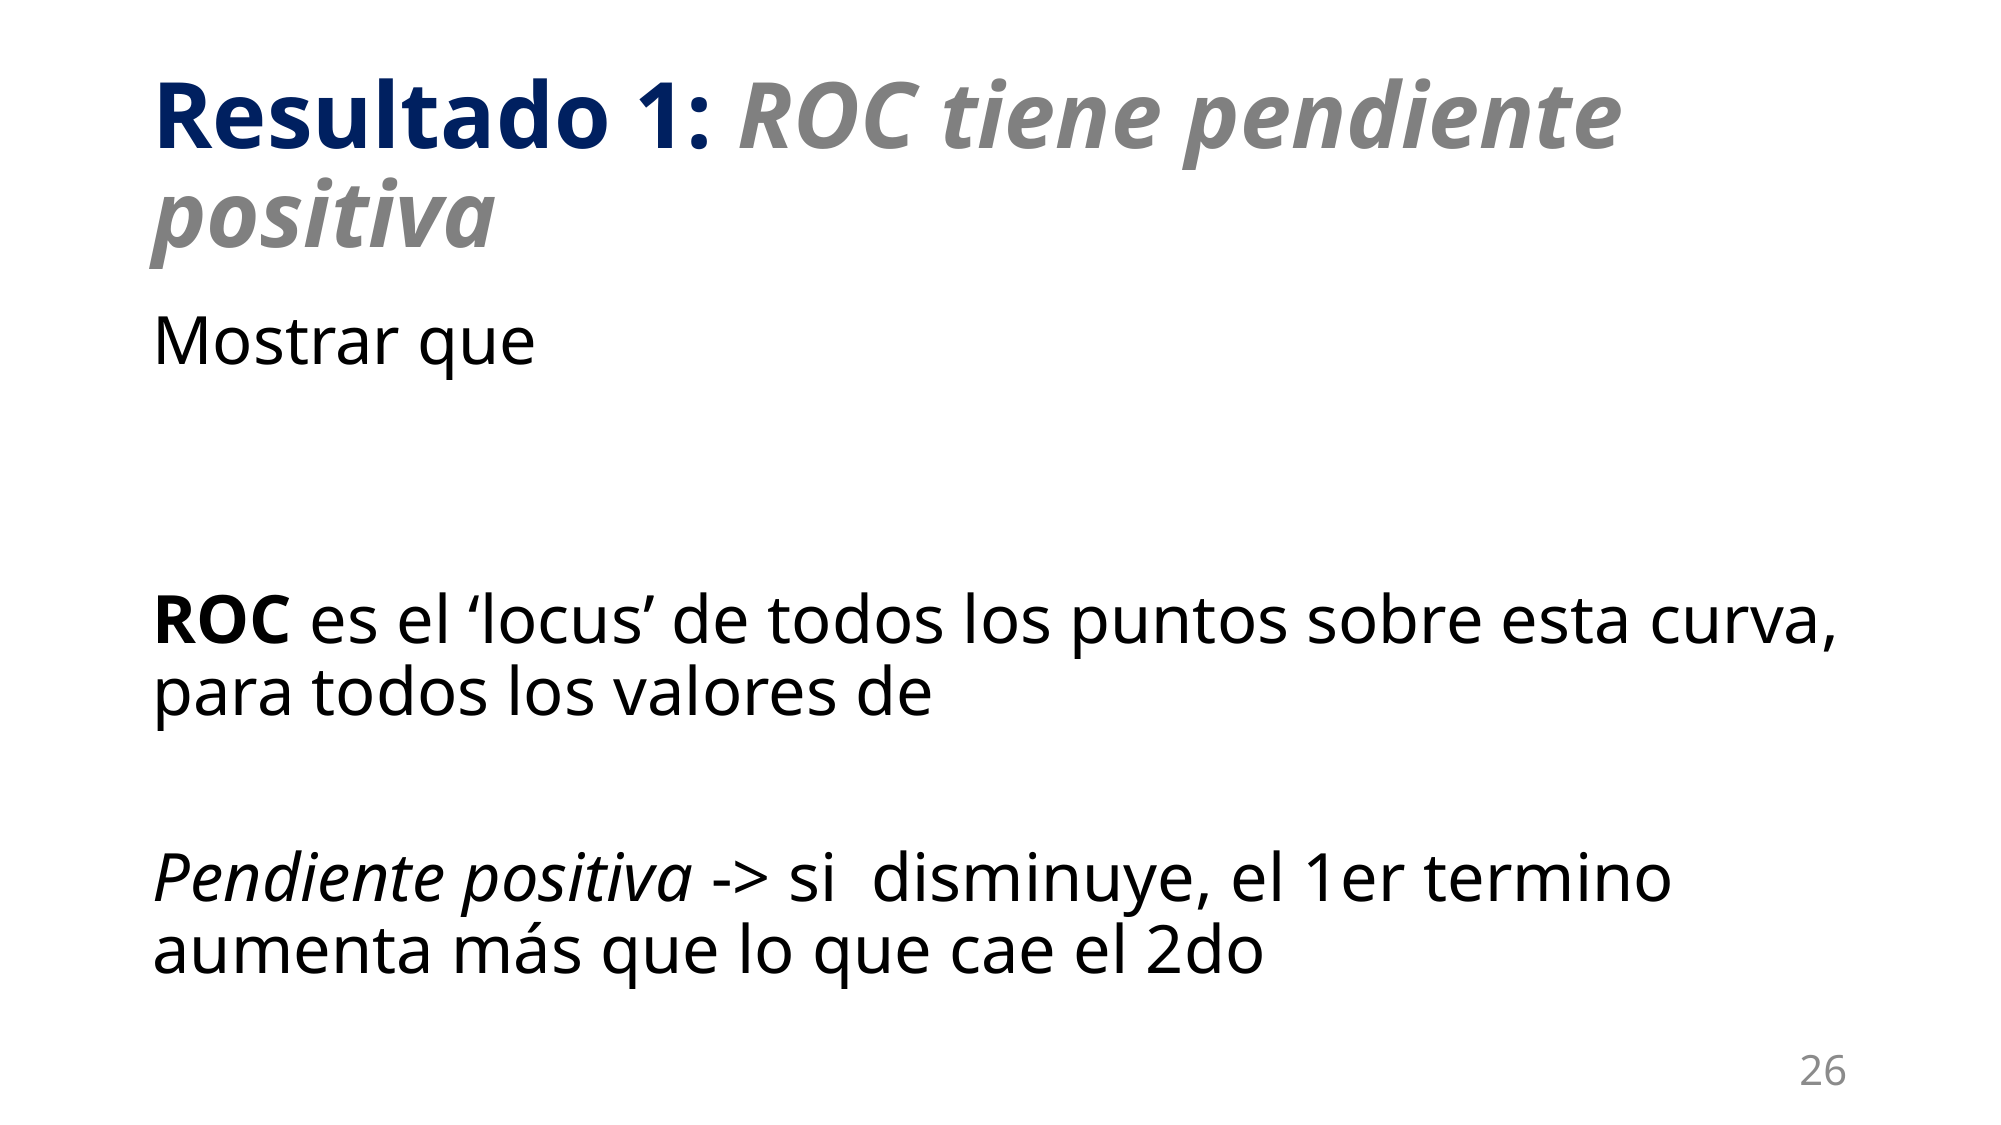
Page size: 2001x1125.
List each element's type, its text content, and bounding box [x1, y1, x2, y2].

title Resultado 1: ROC tiene pendiente positiva [137, 59, 1863, 278]
slide_number 26 [1412, 1042, 1863, 1103]
